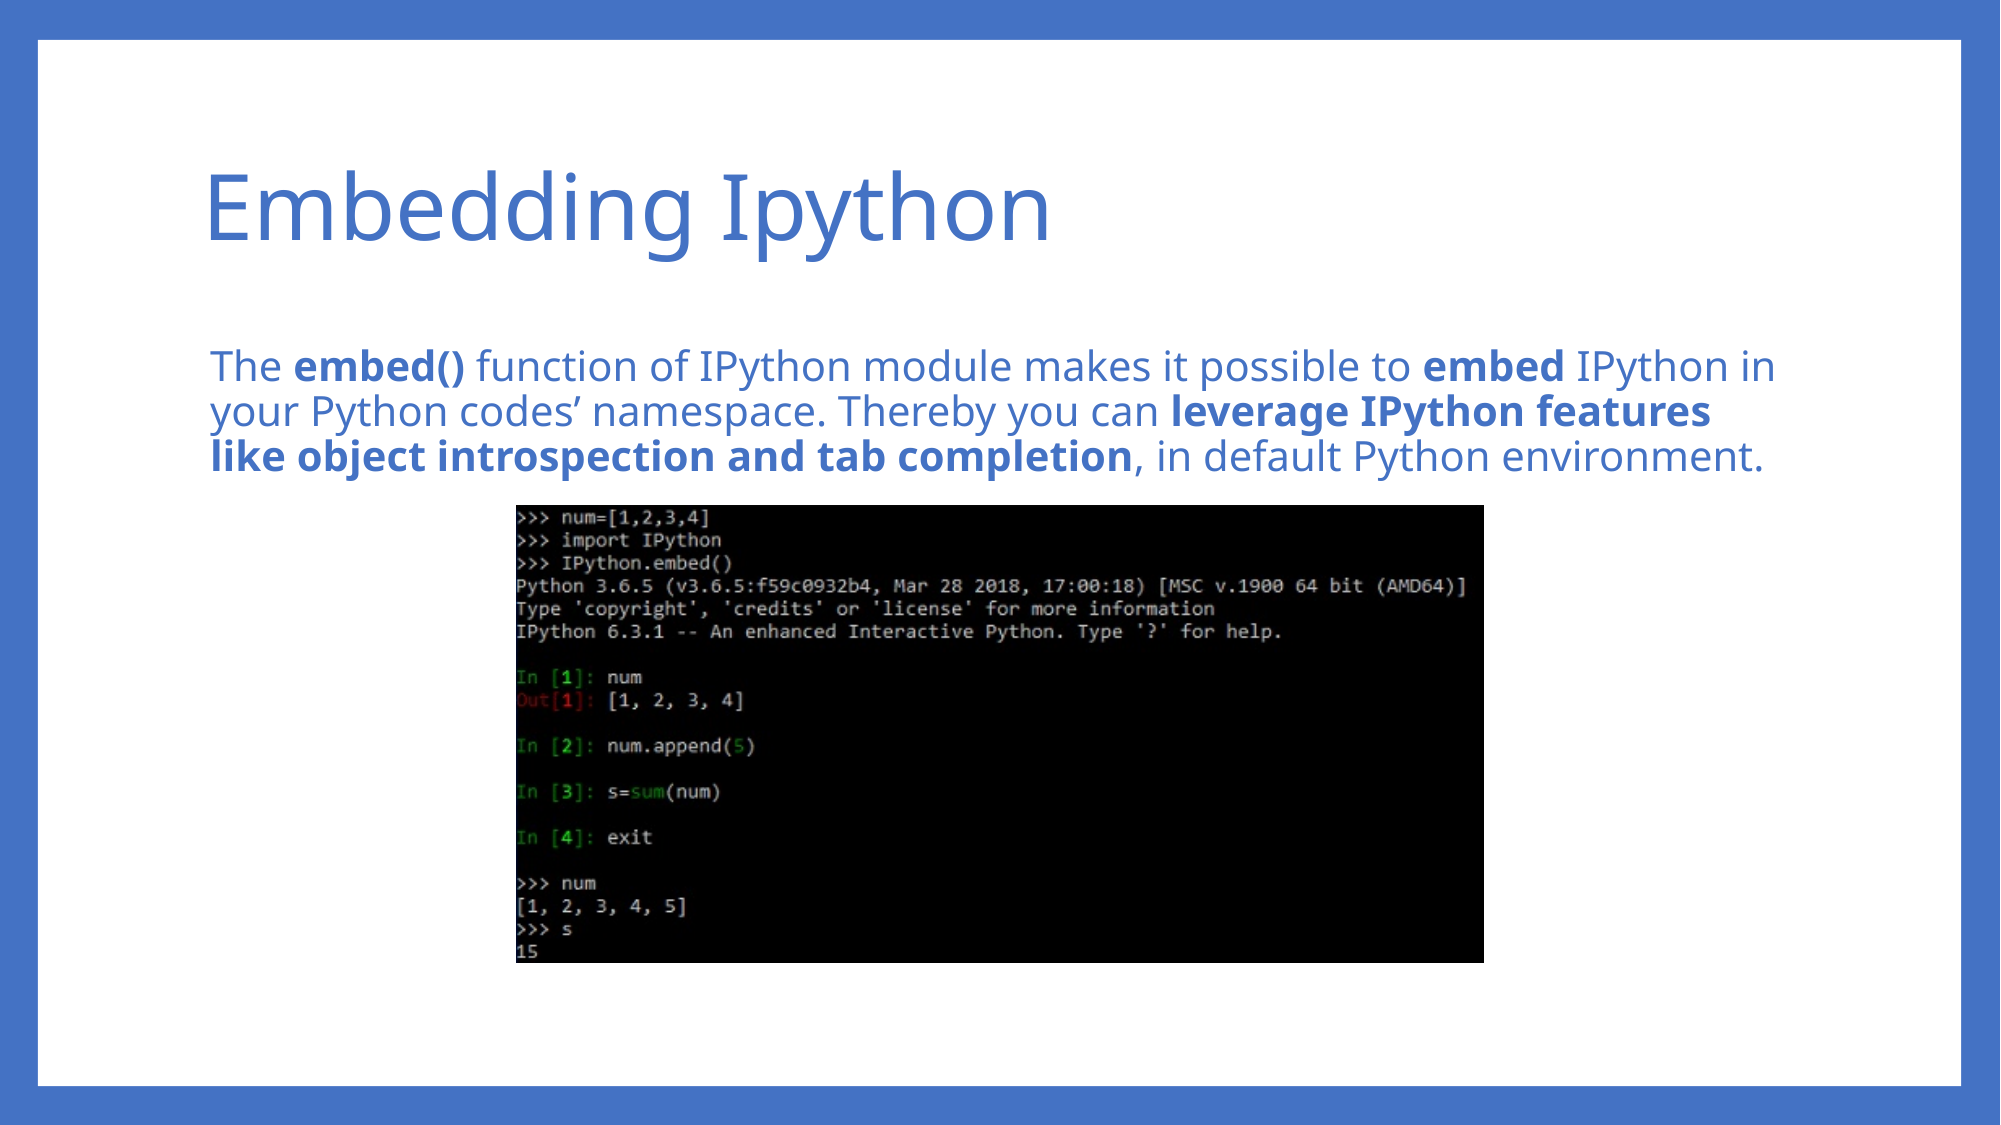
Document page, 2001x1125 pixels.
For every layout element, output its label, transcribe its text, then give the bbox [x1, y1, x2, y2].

title Embedding Ipython [187, 99, 1808, 323]
picture [516, 505, 1484, 964]
list The embed() function of IPython module makes it possible to embed IPython in your Python codes’ namespace. Thereby you can leverage IPython features like object introspection and tab completion, in default Python environment. [187, 337, 1808, 1000]
